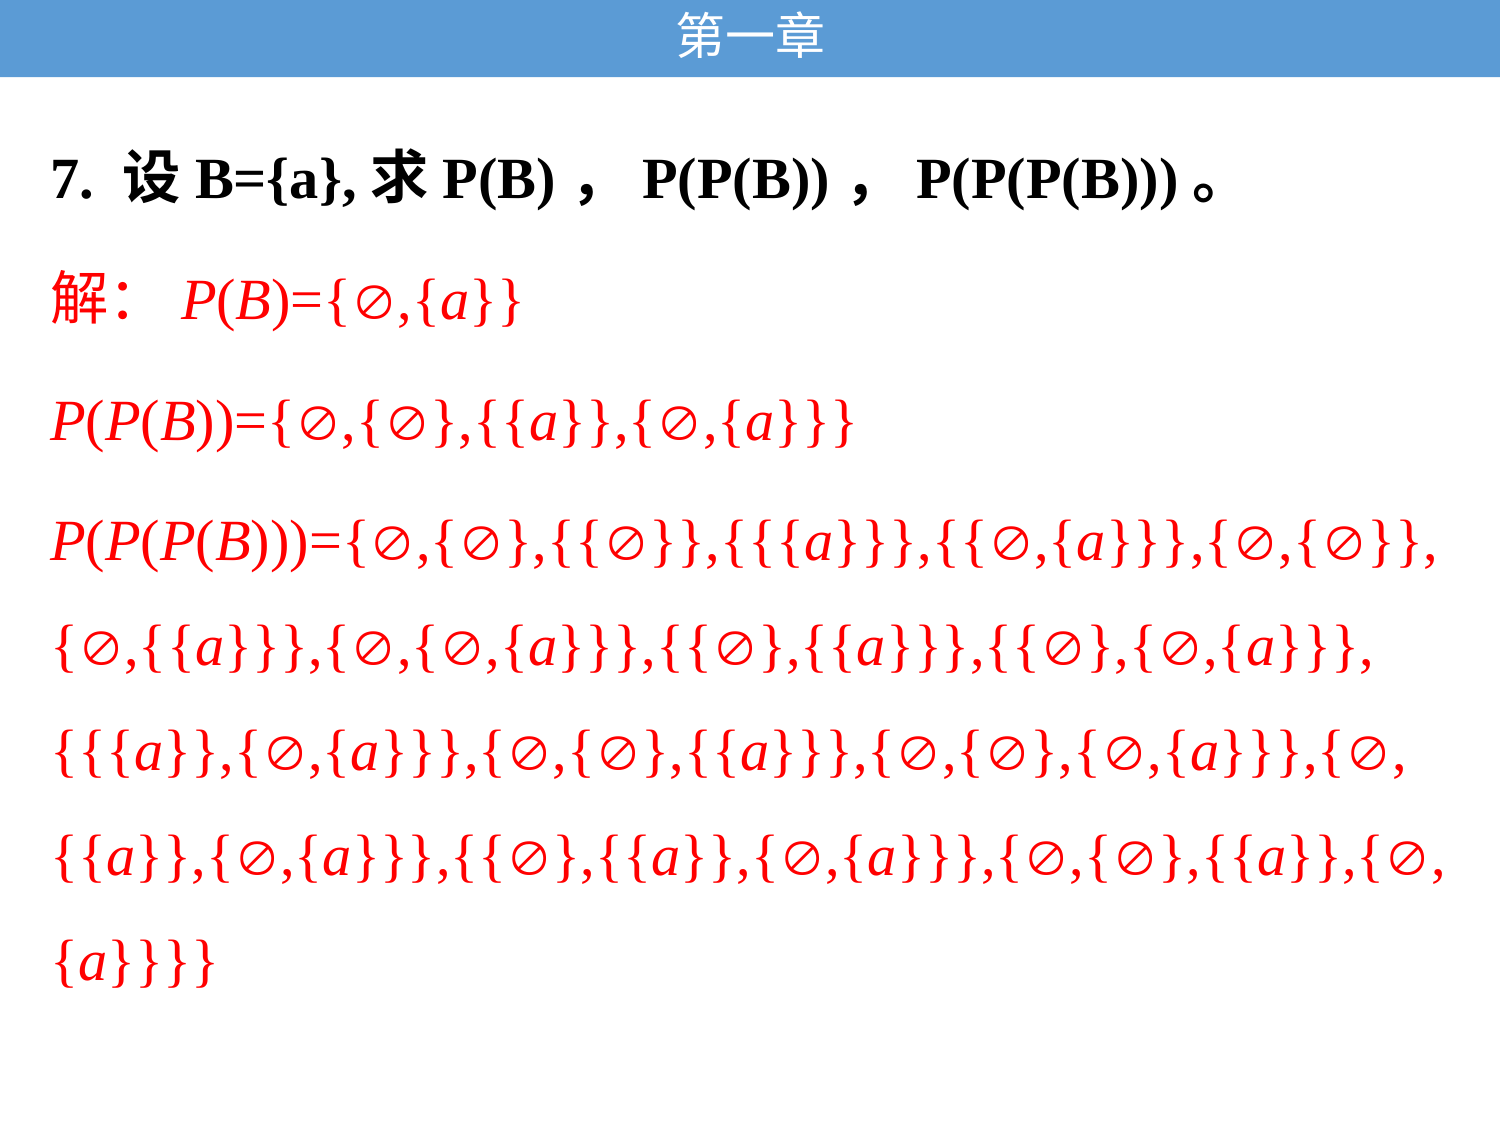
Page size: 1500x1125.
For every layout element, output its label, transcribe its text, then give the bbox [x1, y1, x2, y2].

title 第一章 [0, 0, 1500, 78]
list 7. 设B={a},求P(B)，P(P(B))，P(P(P(B)))。 解：P(B)={,{a}} P(P(B))={,{},{{a}},{,{a}}} P(P(P(B)))={,{},{{}},{{{a}}},{{,{a}}},{,{}},{,{{a}}},{,{,{a}}},{{},{{a}}},{{},{,{a}}},{{{a}},{,{a}}},{,{},{{a}}},{,{},{,{a}}},{,{{a}},{,{a}}},{{},{{a}},{,{a}}},{,{},{{a}},{,{a}}}} [35, 97, 1471, 1032]
